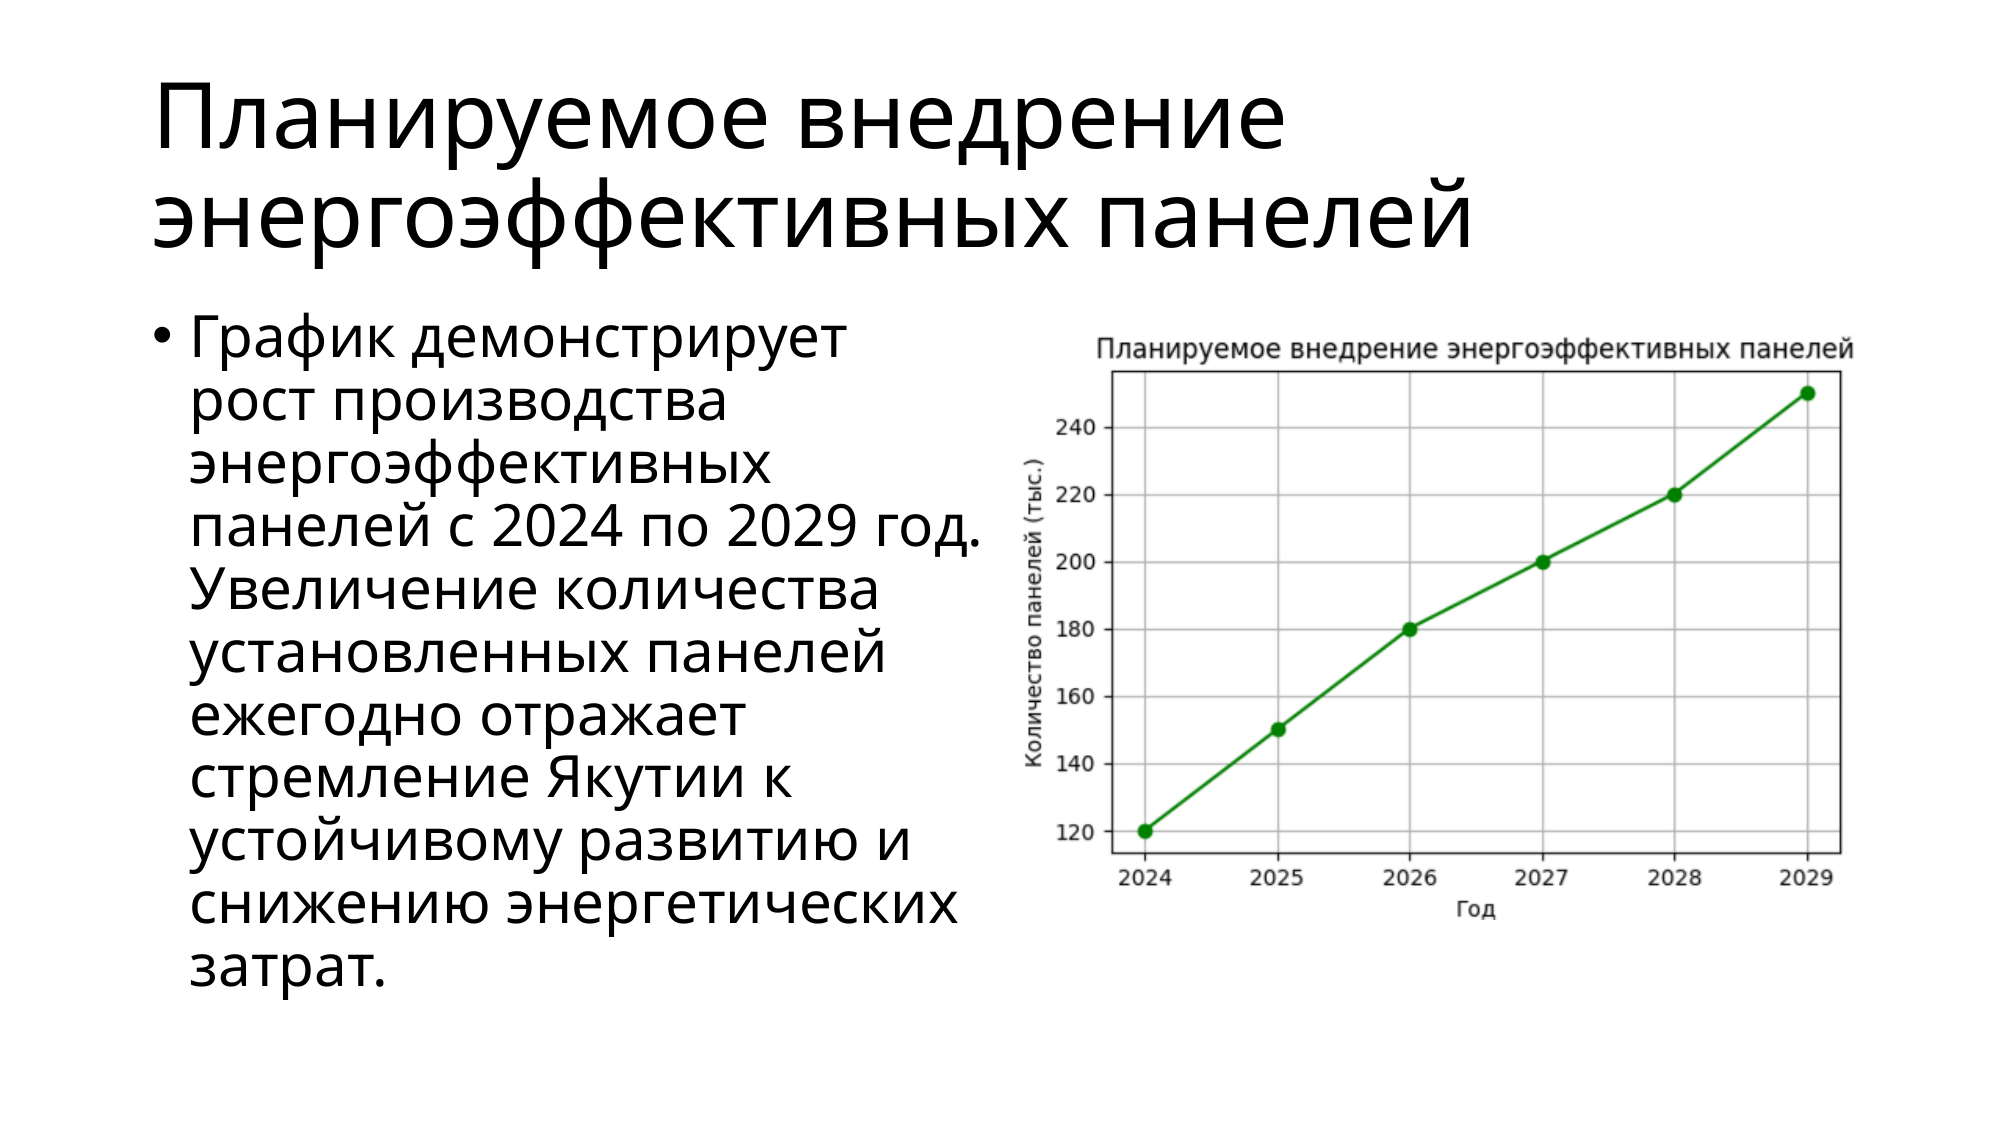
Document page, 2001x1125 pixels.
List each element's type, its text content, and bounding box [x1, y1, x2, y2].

picture [999, 298, 1890, 921]
title Планируемое внедрение энергоэффективных панелей [137, 59, 1863, 278]
list График демонстрирует рост производства энергоэффективных панелей с 2024 по 2029 год. Увеличение количества установленных панелей ежегодно отражает стремление Якутии к устойчивому развитию и снижению энергетических затрат. [137, 299, 1000, 1014]
